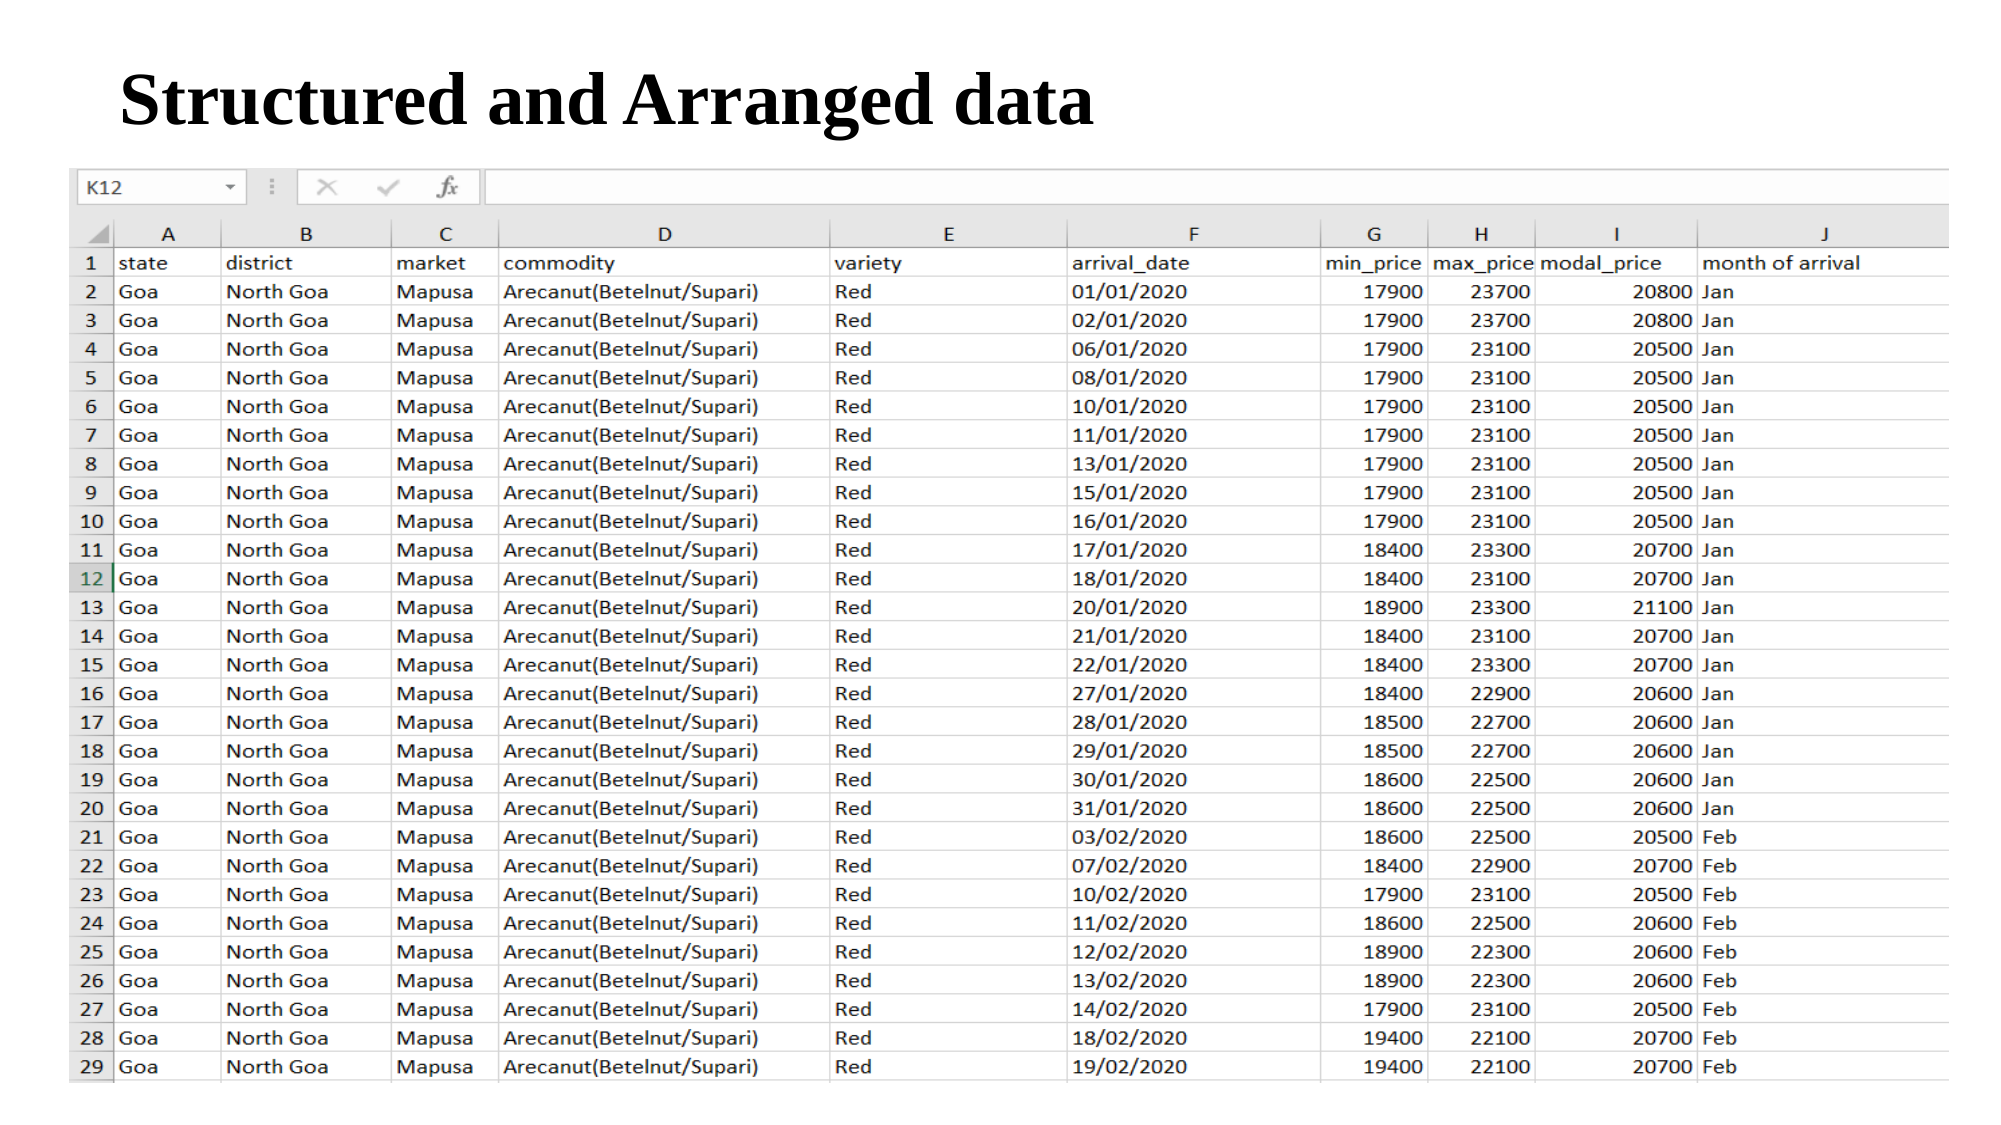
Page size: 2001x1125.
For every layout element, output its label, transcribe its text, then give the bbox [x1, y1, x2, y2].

picture [69, 168, 1949, 1083]
text_box Structured and Arranged data [105, 42, 1224, 147]
